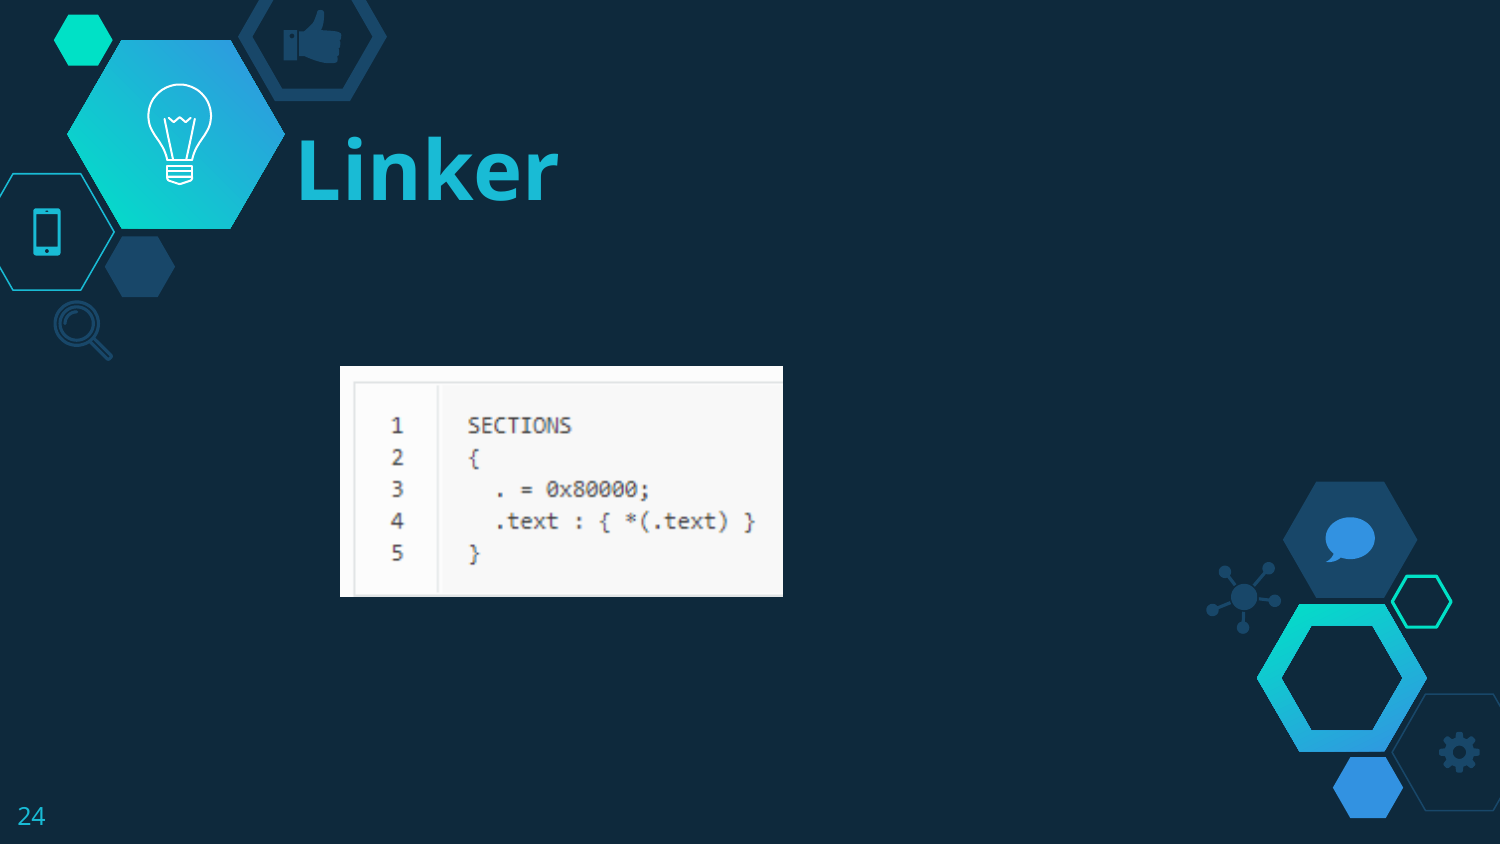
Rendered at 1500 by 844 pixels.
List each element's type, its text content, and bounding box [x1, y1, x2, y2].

picture [340, 366, 784, 597]
title Linker [279, 126, 1436, 232]
slide_number 24 [2, 785, 93, 844]
